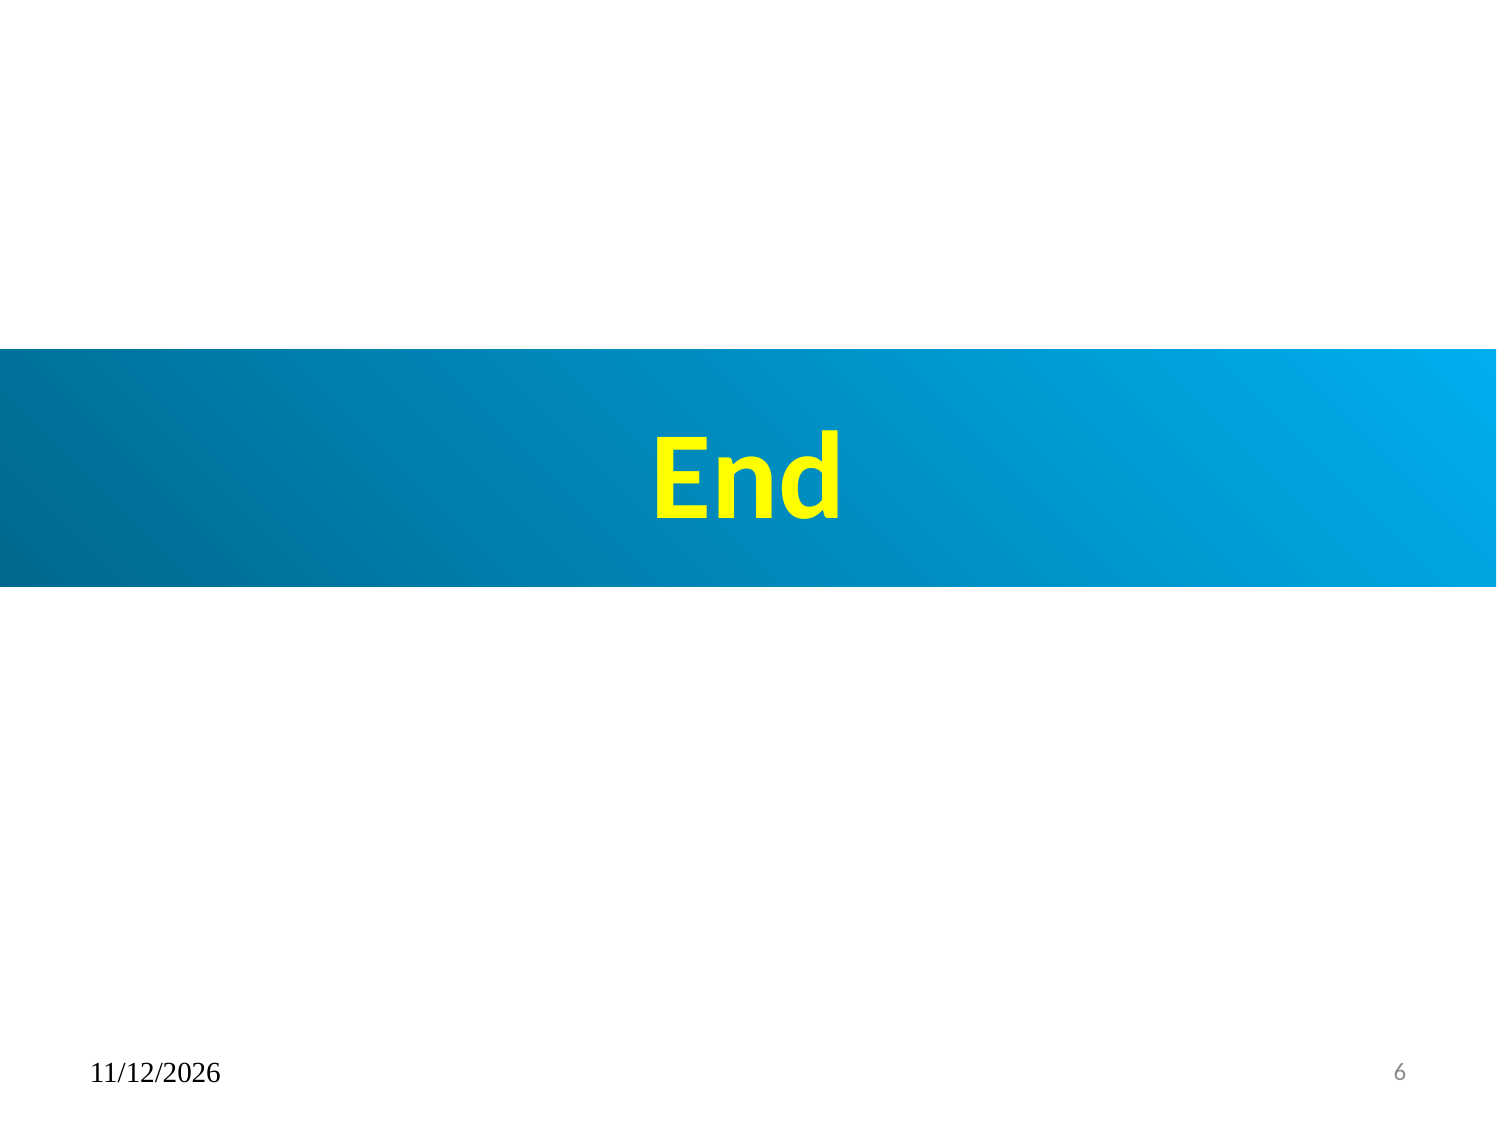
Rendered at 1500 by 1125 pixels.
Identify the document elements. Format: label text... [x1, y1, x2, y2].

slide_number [75, 1042, 422, 1099]
title End [0, 349, 1497, 587]
slide_number 6 [1074, 1042, 1422, 1099]
